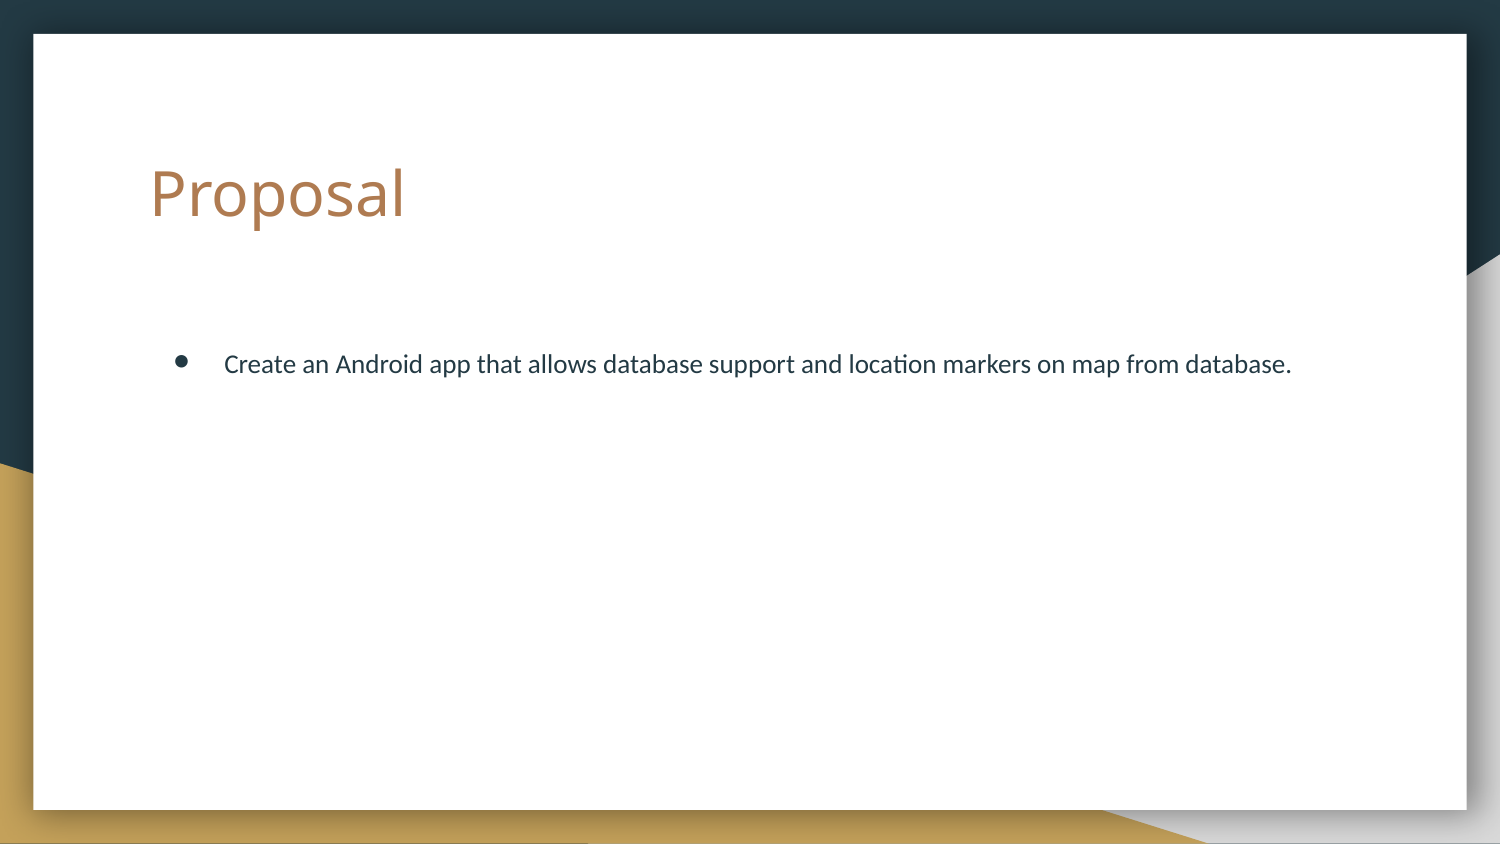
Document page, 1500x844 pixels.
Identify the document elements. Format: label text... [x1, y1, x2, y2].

title Proposal [134, 138, 1366, 296]
list Create an Android app that allows database support and location markers on map from database. [134, 326, 1366, 729]
